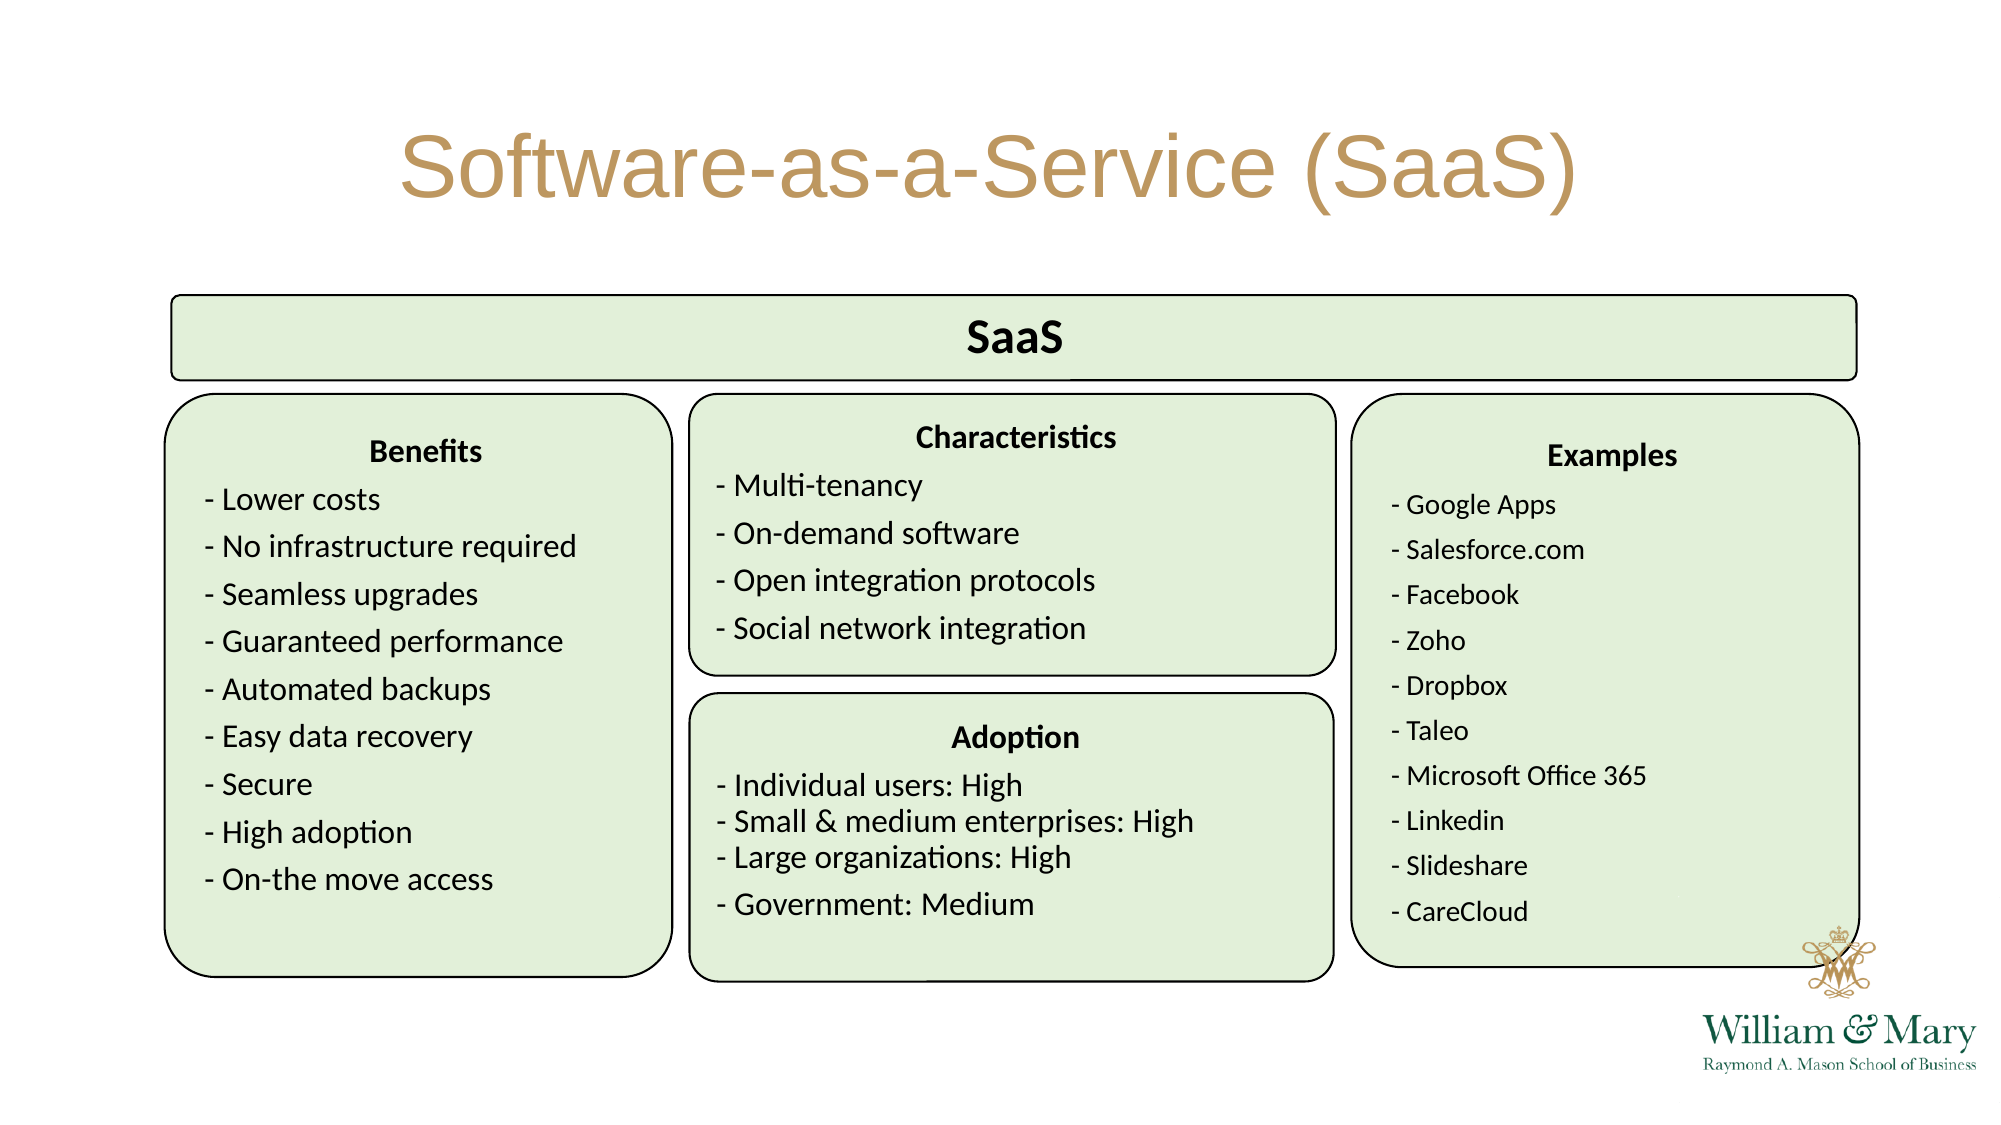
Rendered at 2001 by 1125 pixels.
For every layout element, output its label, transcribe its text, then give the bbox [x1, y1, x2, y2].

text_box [162, 273, 1915, 1000]
text_box Software-as-a-Service (SaaS) [147, 101, 1831, 224]
picture [1678, 896, 2000, 1103]
